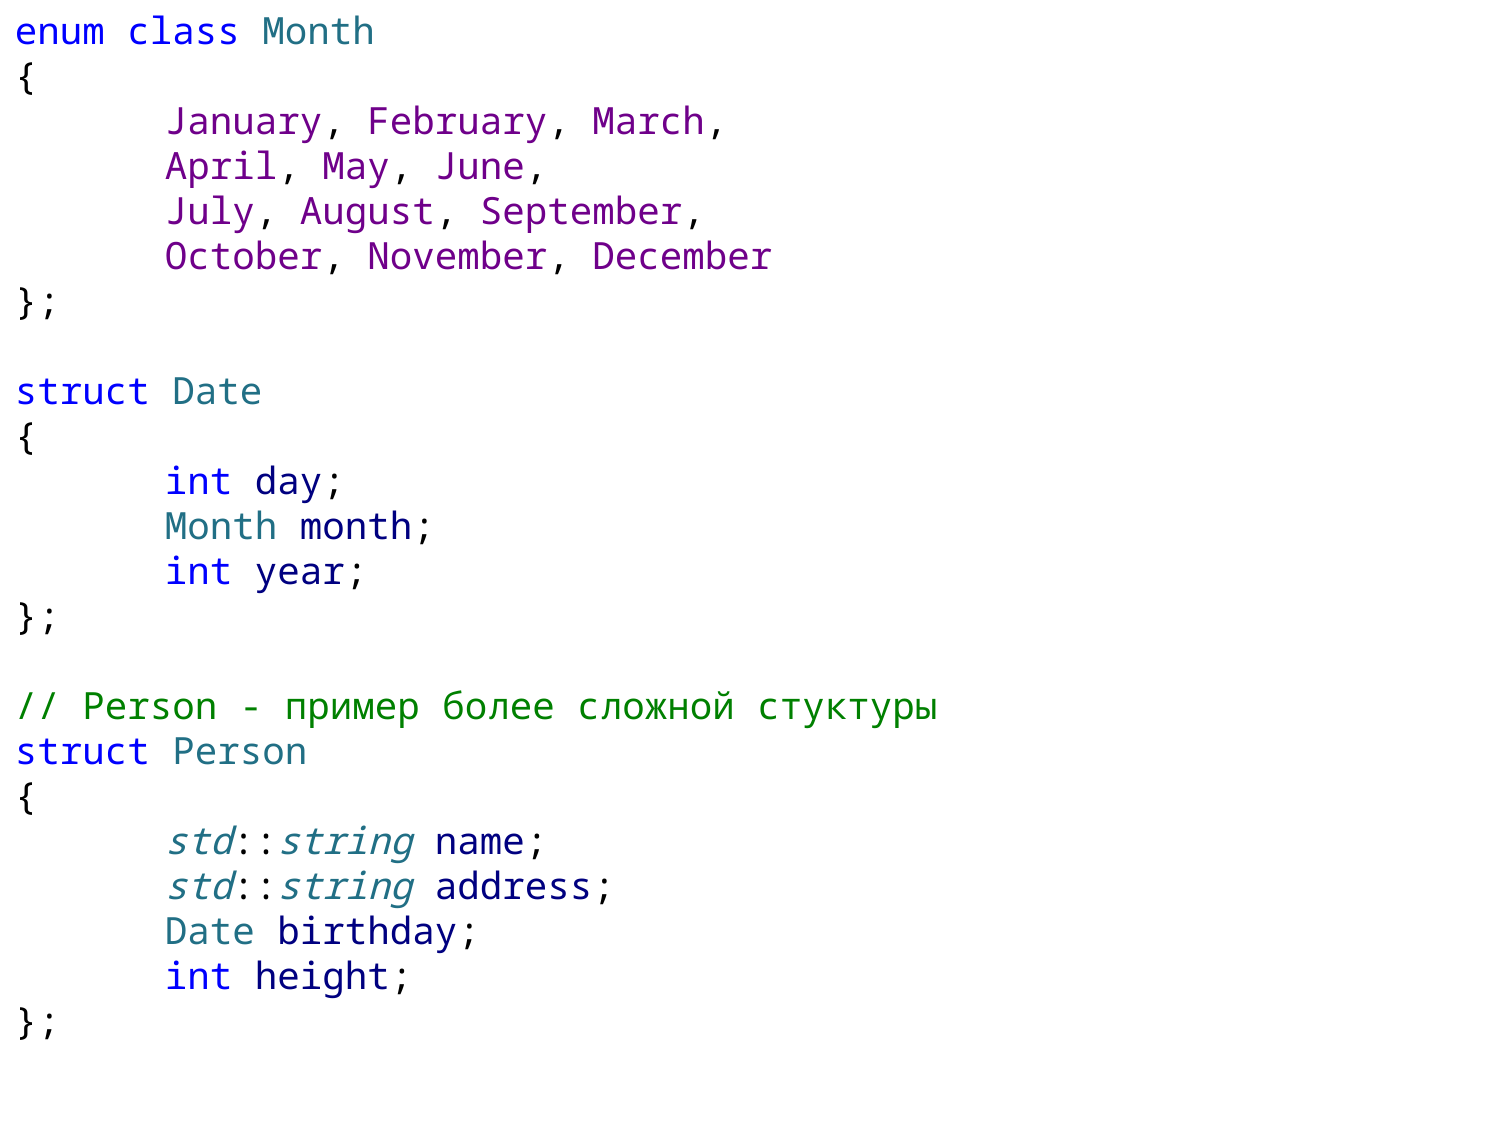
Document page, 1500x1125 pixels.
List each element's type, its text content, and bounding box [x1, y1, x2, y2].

text_box enum class Month { January, February, March, April, May, June, July, August, September, October, November, December }; struct Date { int day; Month month; int year; }; // Person - пример более сложной стуктуры struct Person { std::string name; std::string address; Date birthday; int height; }; [0, 0, 1465, 1050]
